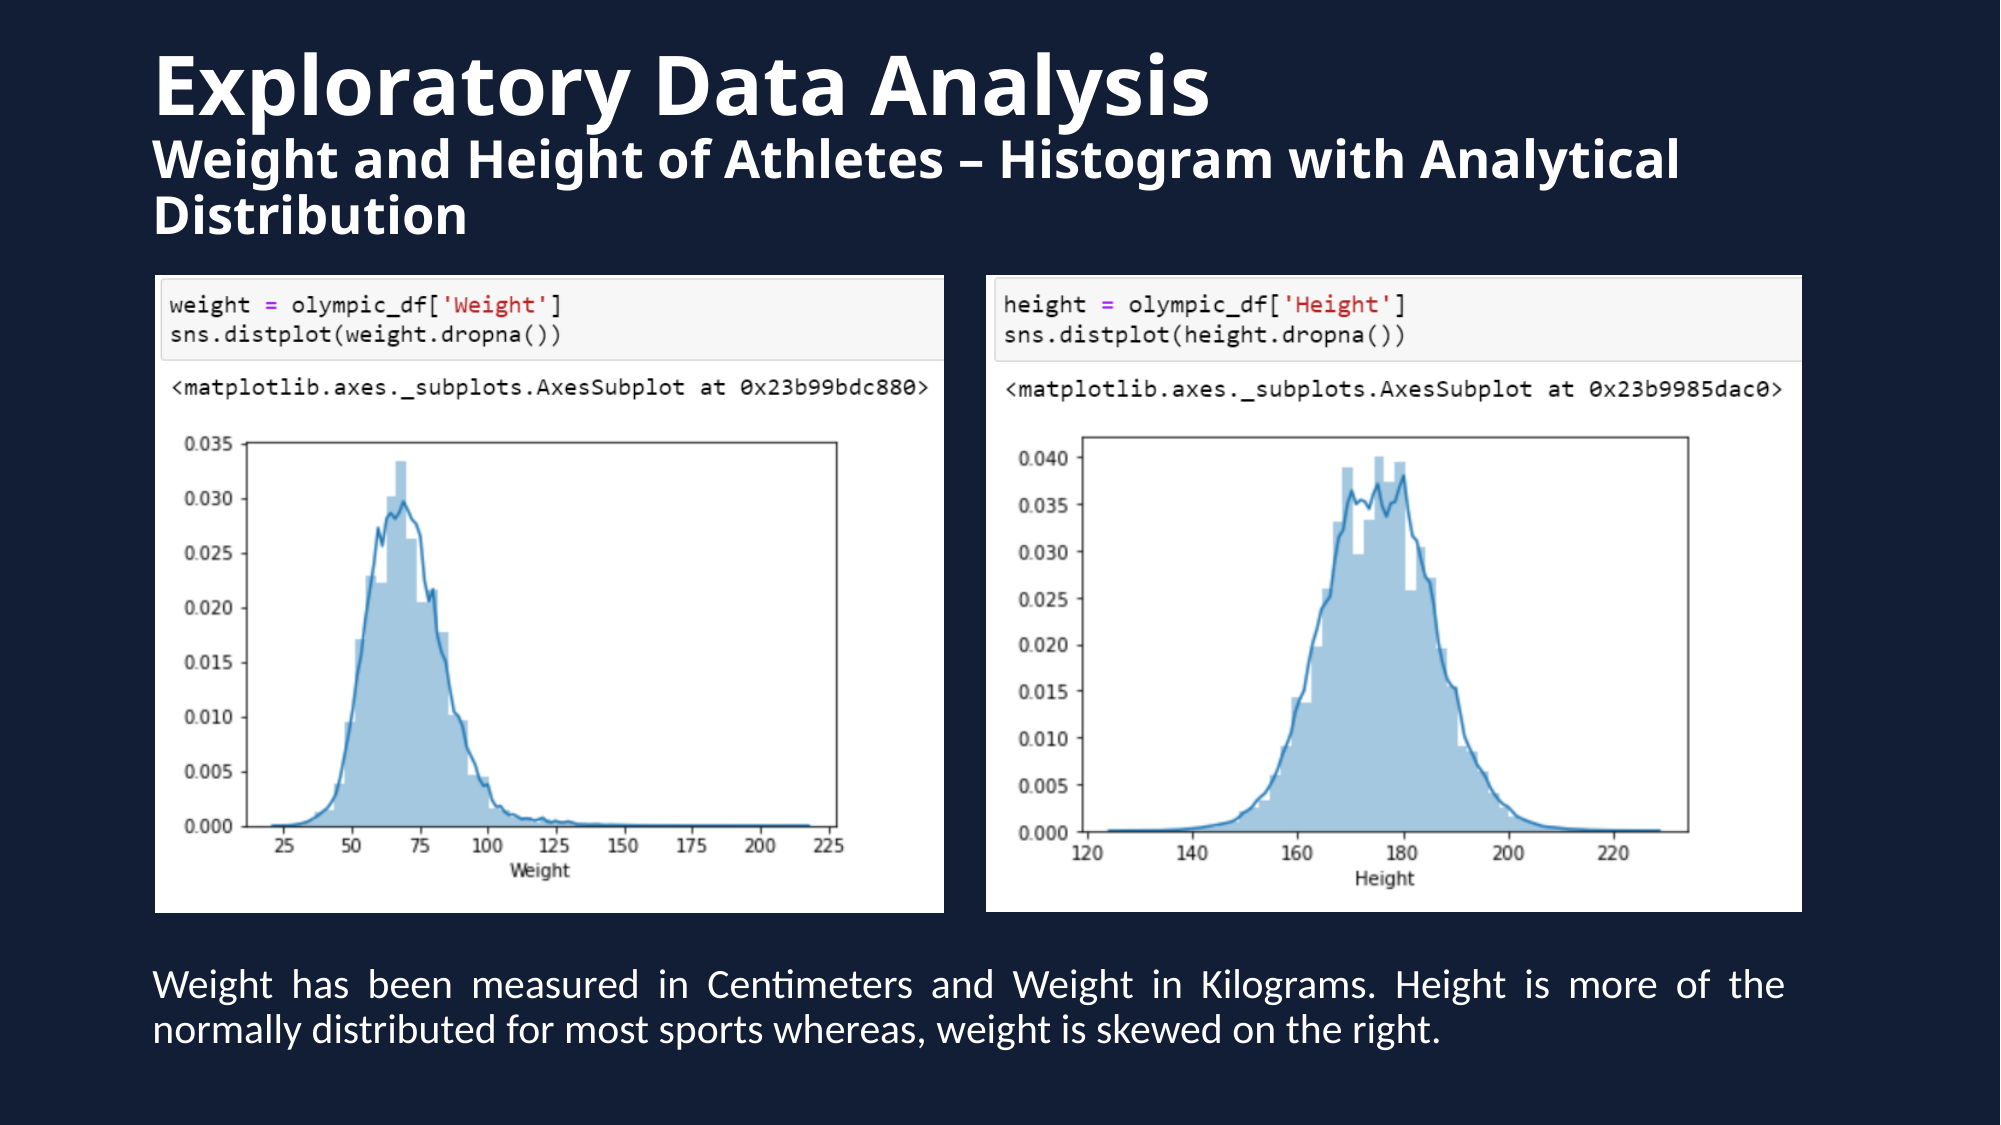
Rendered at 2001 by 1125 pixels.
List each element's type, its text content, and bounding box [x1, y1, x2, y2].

picture [155, 275, 944, 913]
list Weight has been measured in Centimeters and Weight in Kilograms. Height is more of the normally distributed for most sports whereas, weight is skewed on the right. [137, 955, 1802, 1060]
picture [986, 275, 1802, 912]
title Exploratory Data Analysis Weight and Height of Athletes – Histogram with Analytical Distribution [137, 36, 1863, 254]
